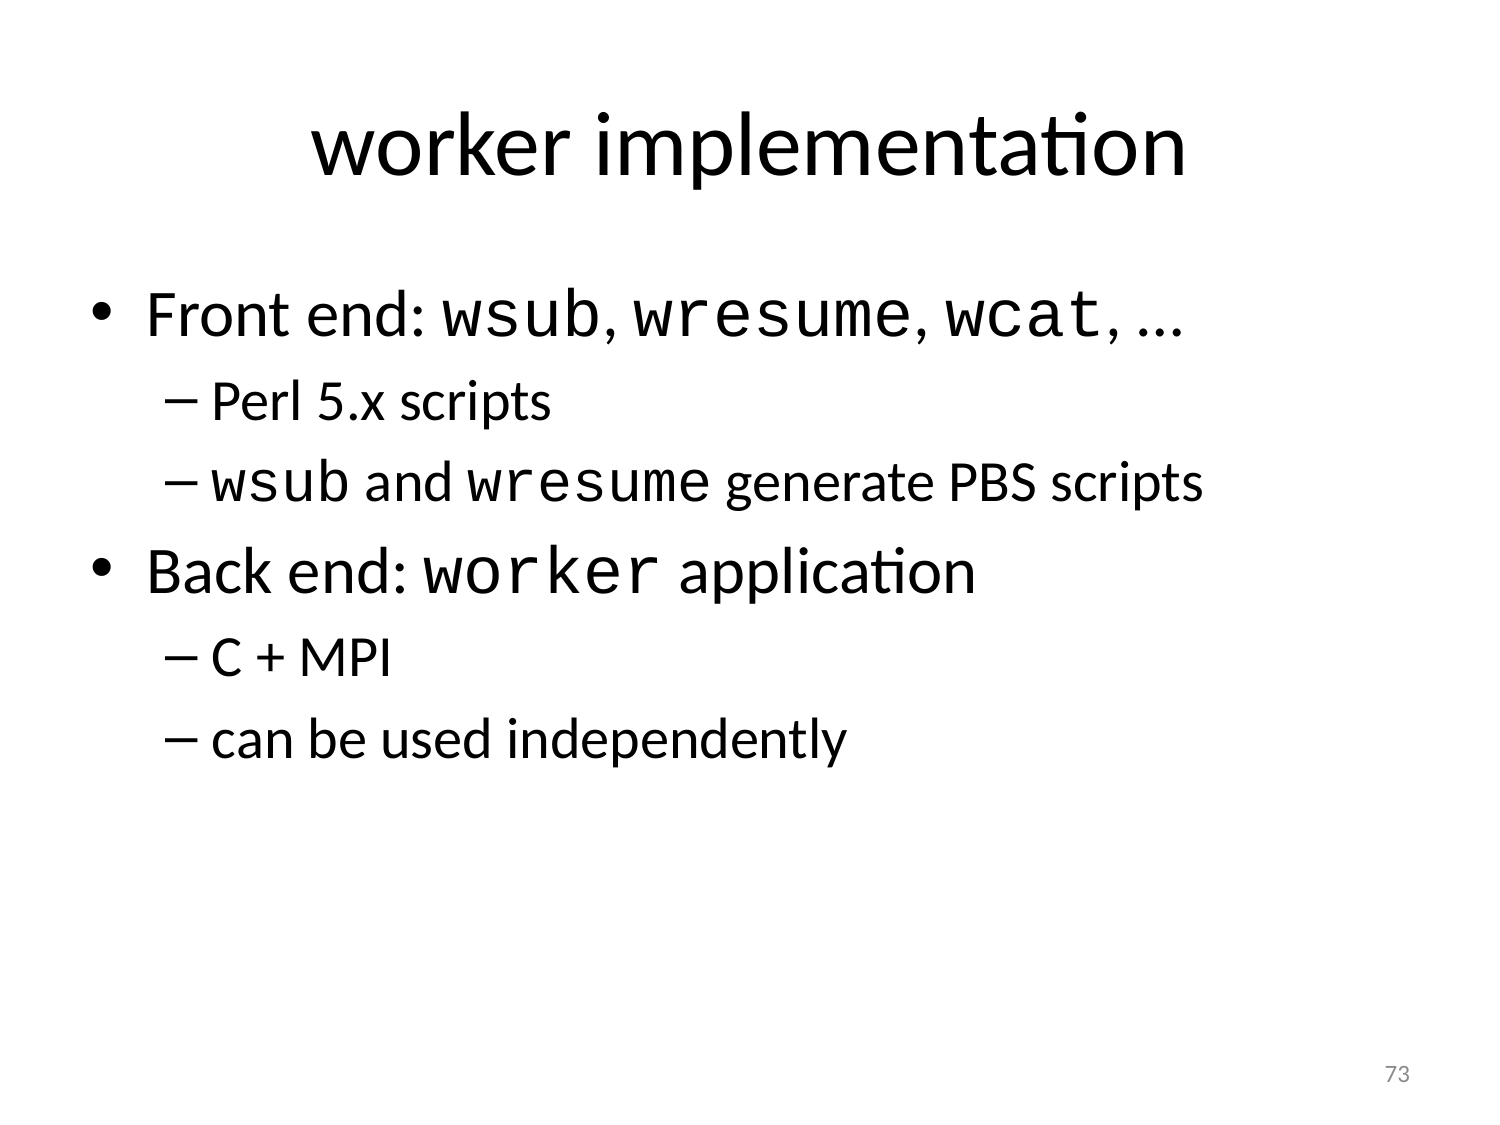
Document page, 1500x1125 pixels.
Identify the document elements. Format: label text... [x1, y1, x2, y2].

slide_number 73 [1074, 1042, 1425, 1103]
title worker implementation [75, 45, 1425, 233]
list Front end: wsub, wresume, wcat, … Perl 5.x scripts wsub and wresume generate PBS scripts Back end: worker application C + MPI can be used independently [75, 262, 1425, 1005]
